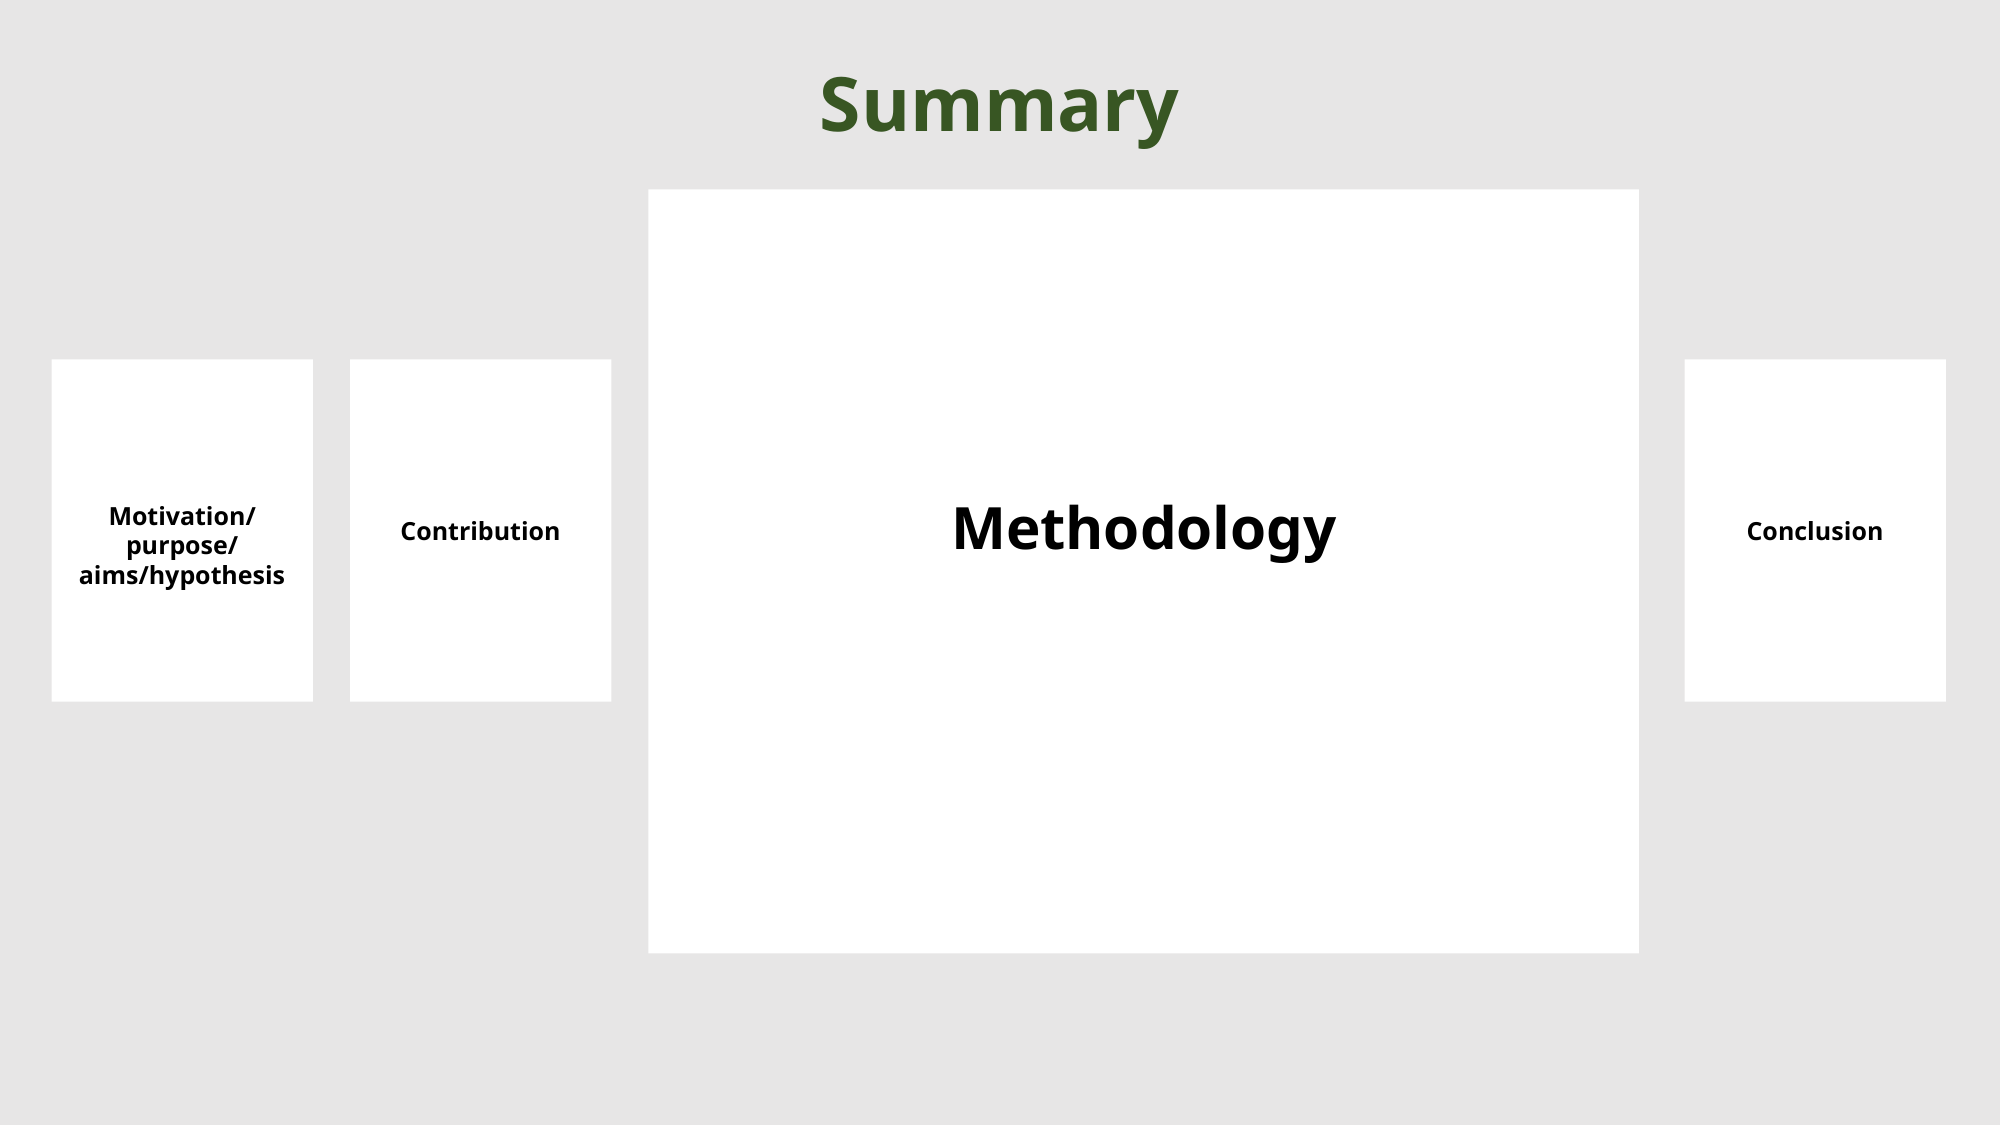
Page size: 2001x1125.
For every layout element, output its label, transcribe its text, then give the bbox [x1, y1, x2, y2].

text_box [349, 358, 612, 507]
text_box [349, 553, 612, 703]
text_box [51, 358, 314, 492]
text_box [51, 598, 314, 703]
text_box [1684, 553, 1947, 703]
text_box Summary [805, 49, 1195, 154]
text_box [647, 188, 1640, 484]
text_box [647, 569, 1640, 954]
text_box Conclusion [1684, 507, 1947, 553]
text_box Motivation/purpose/ aims/hypothesis [50, 492, 314, 598]
text_box [1684, 358, 1947, 507]
text_box Methodology [647, 484, 1641, 569]
text_box Contribution [349, 507, 612, 553]
